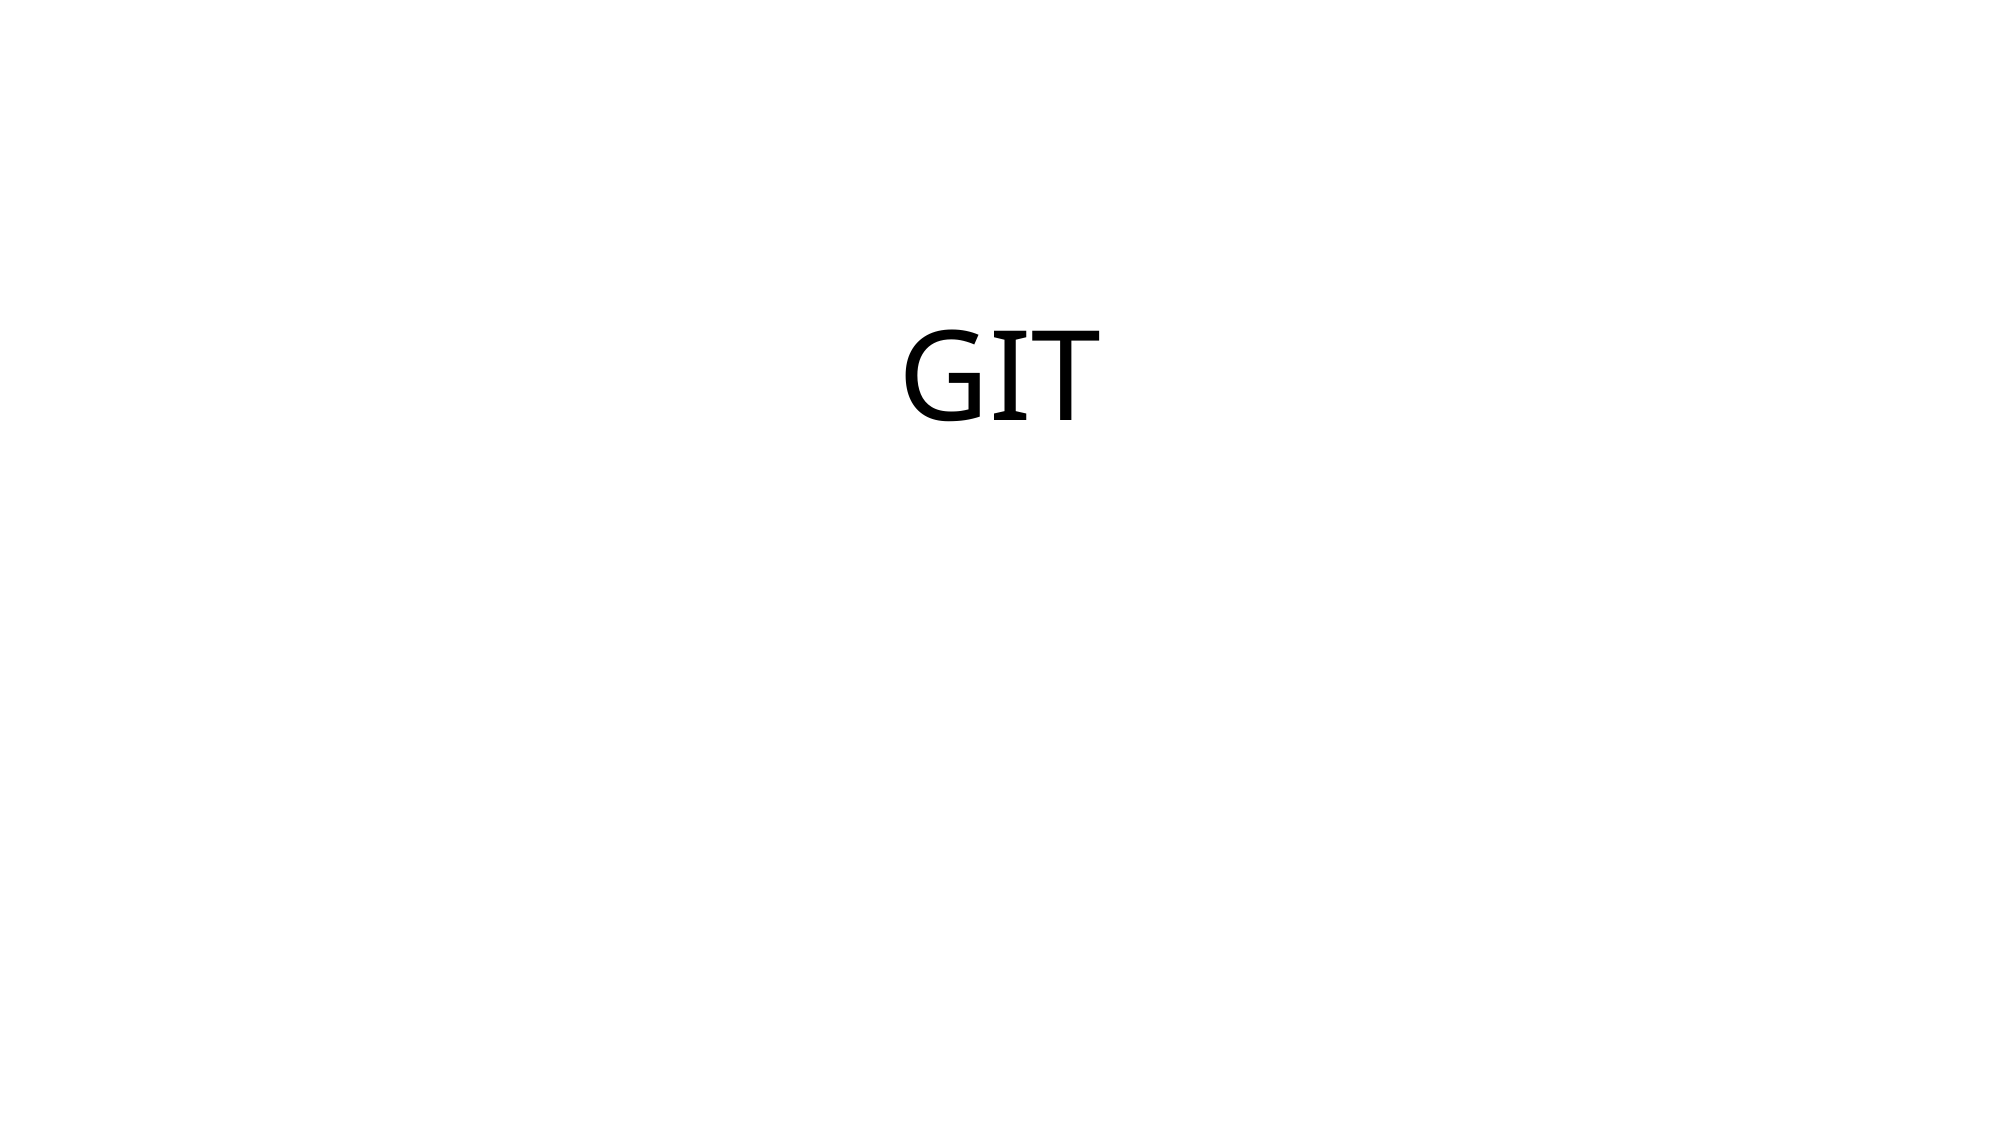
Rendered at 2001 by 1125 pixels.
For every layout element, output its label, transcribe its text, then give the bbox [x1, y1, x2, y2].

title GIT [249, 184, 1750, 576]
